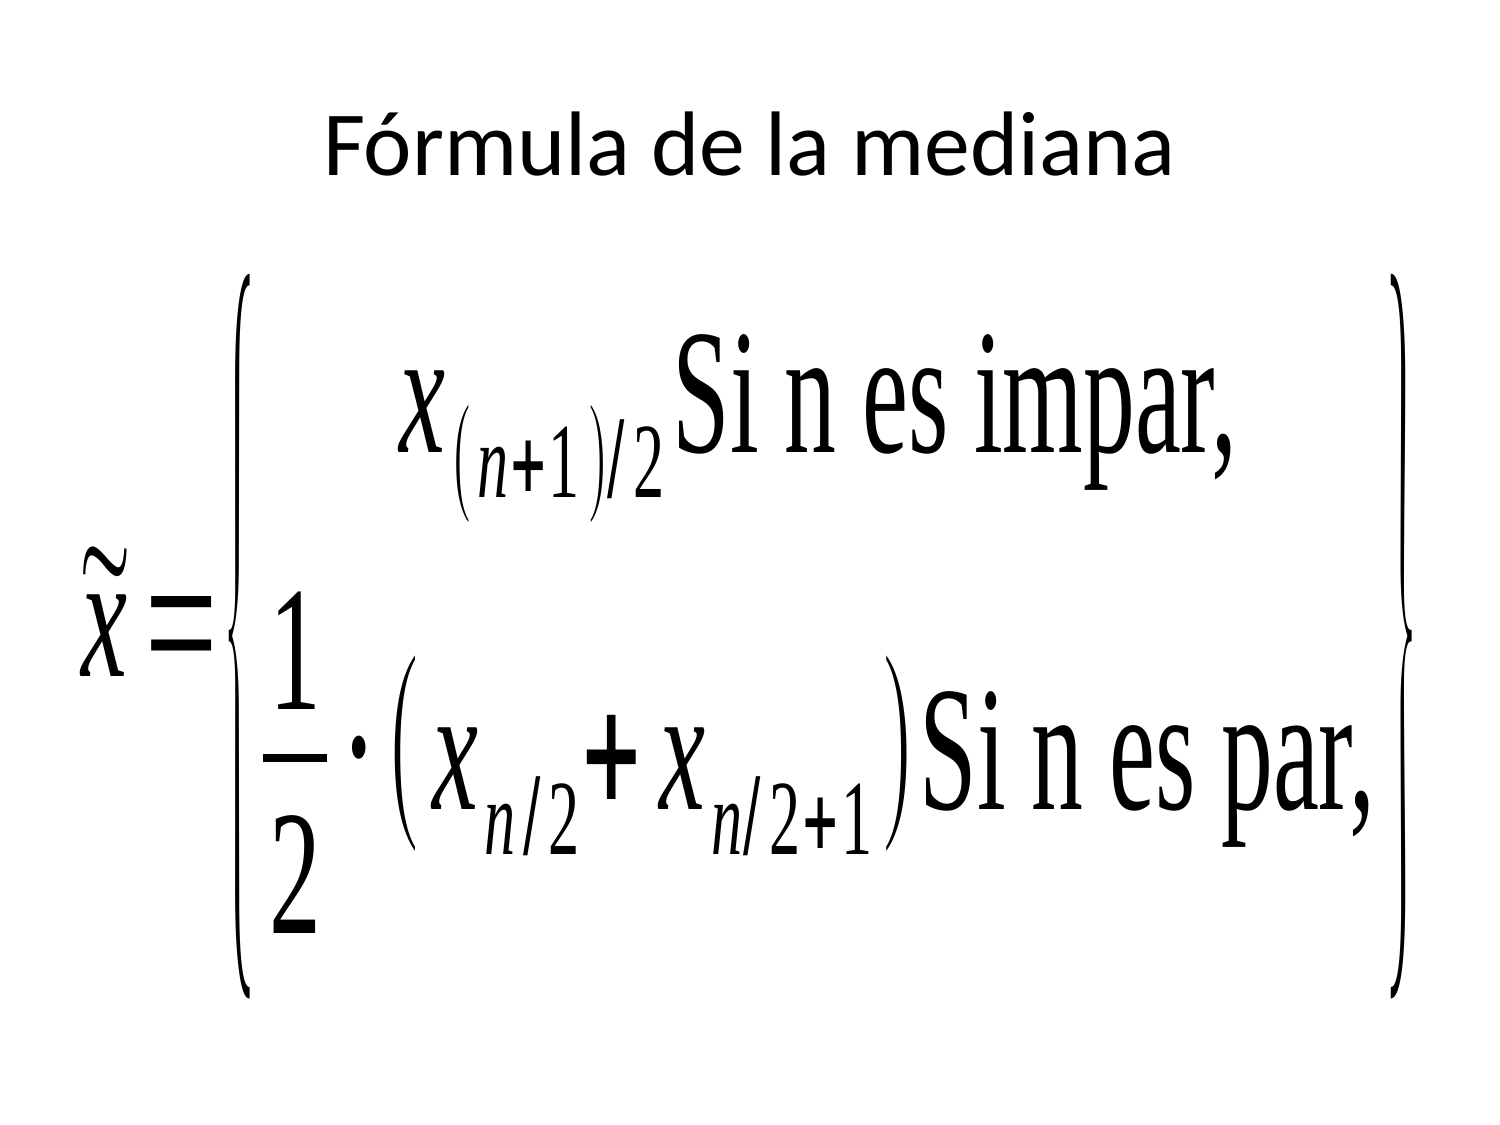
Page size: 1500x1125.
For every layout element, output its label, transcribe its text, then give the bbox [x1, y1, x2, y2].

title Fórmula de la mediana [75, 45, 1425, 233]
